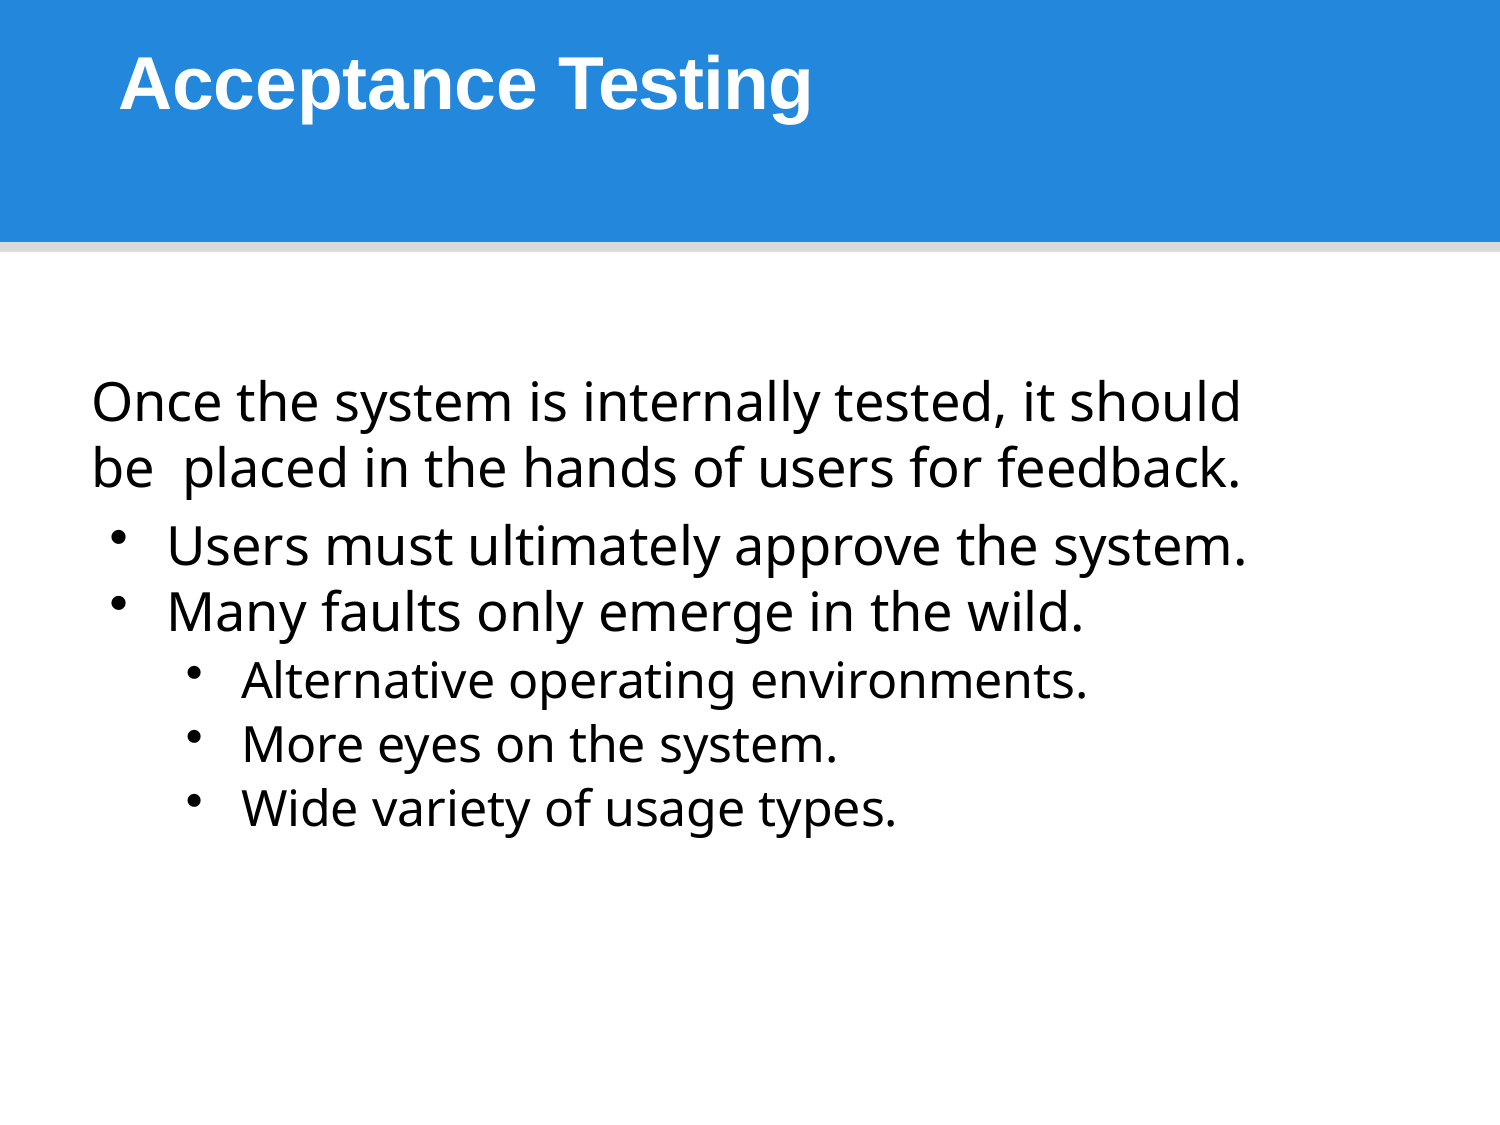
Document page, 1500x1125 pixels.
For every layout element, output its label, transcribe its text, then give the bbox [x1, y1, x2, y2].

text_box Once the system is internally tested, it should be placed in the hands of users for feedback. Users must ultimately approve the system. Many faults only emerge in the wild. Alternative operating environments. More eyes on the system. Wide variety of usage types. [88, 365, 1254, 837]
title Acceptance Testing [115, 32, 1500, 223]
